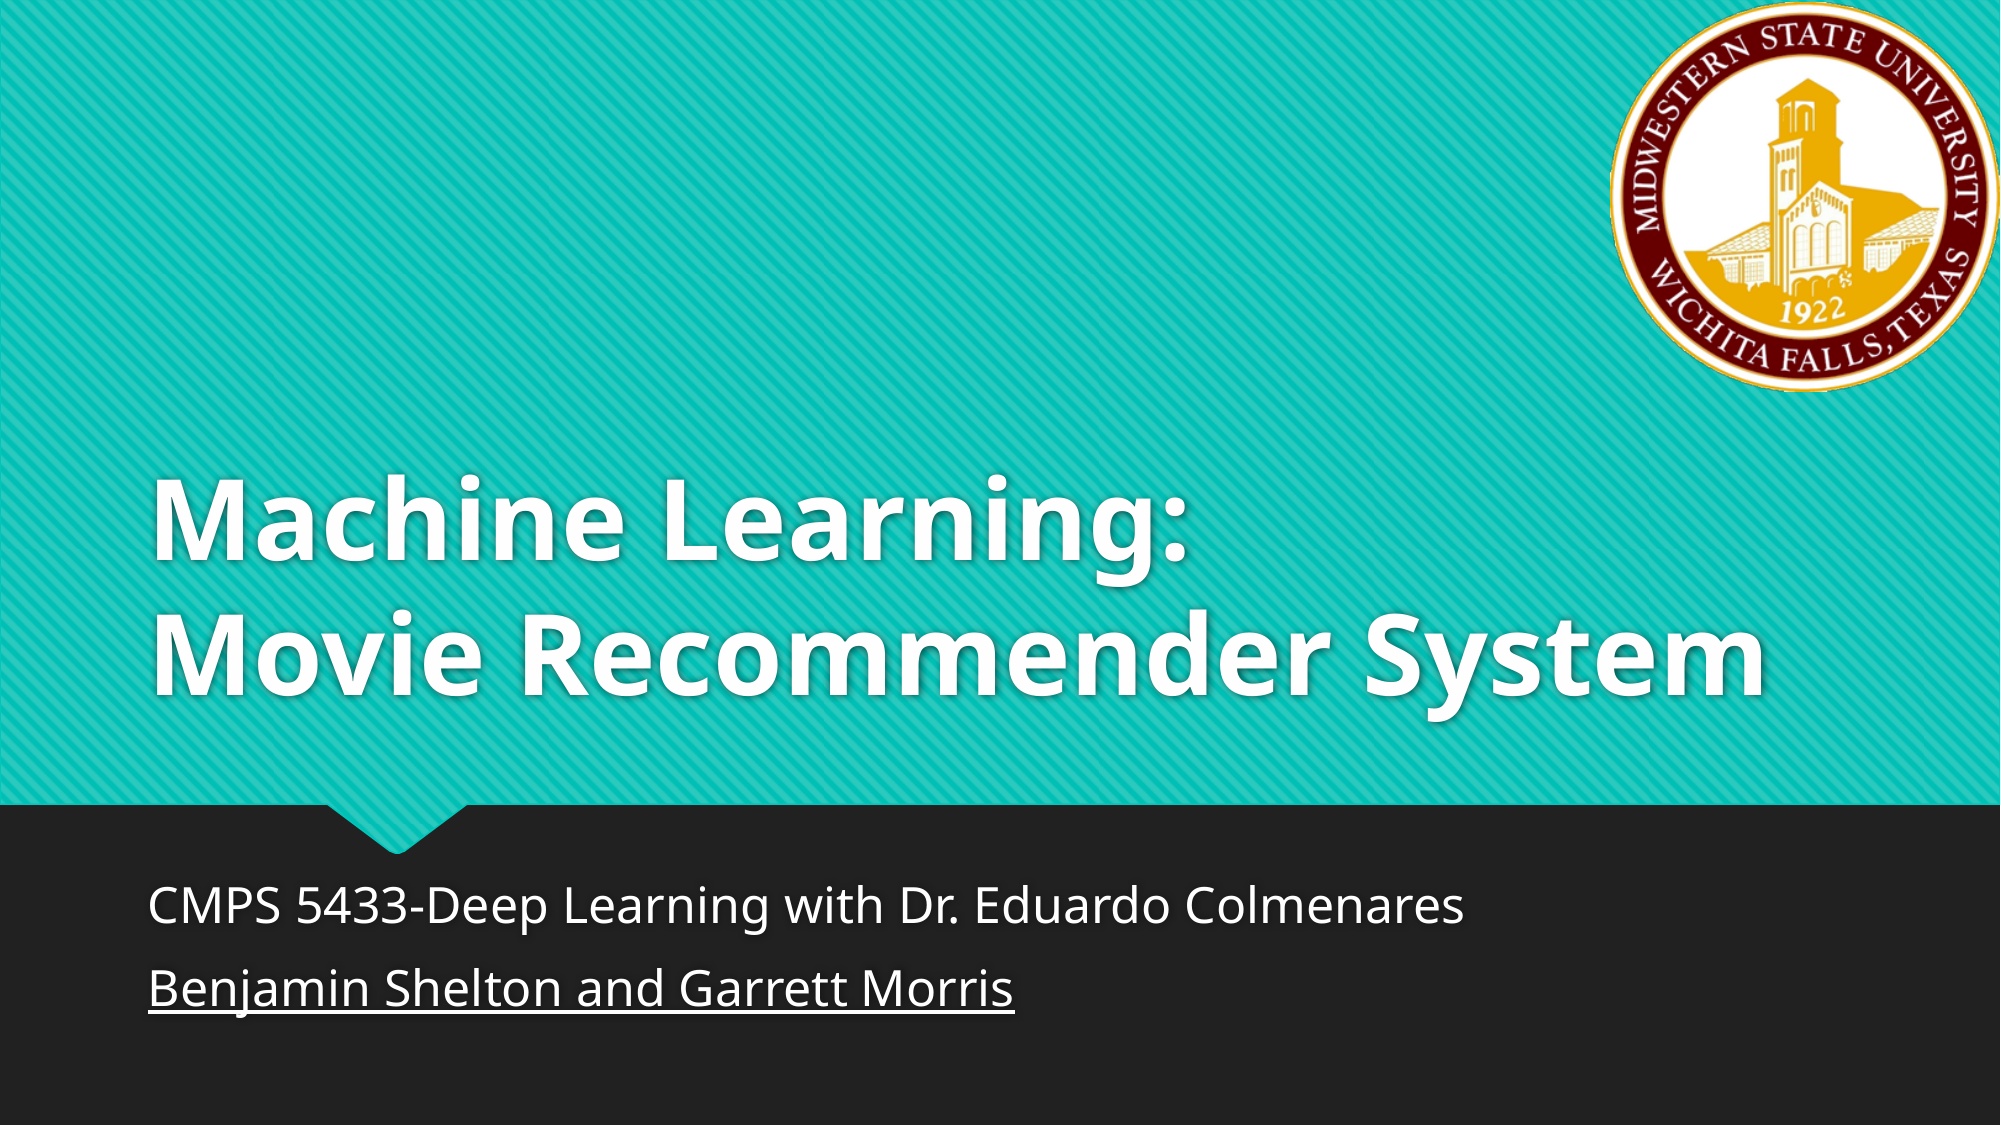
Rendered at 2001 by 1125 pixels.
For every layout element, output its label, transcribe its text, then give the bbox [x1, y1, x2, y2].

subtitle CMPS 5433-Deep Learning with Dr. Eduardo Colmenares Benjamin Shelton and Garrett Morris [132, 866, 1957, 1096]
picture [1610, 2, 2000, 393]
title Machine Learning: Movie Recommender System [132, 237, 1868, 726]
